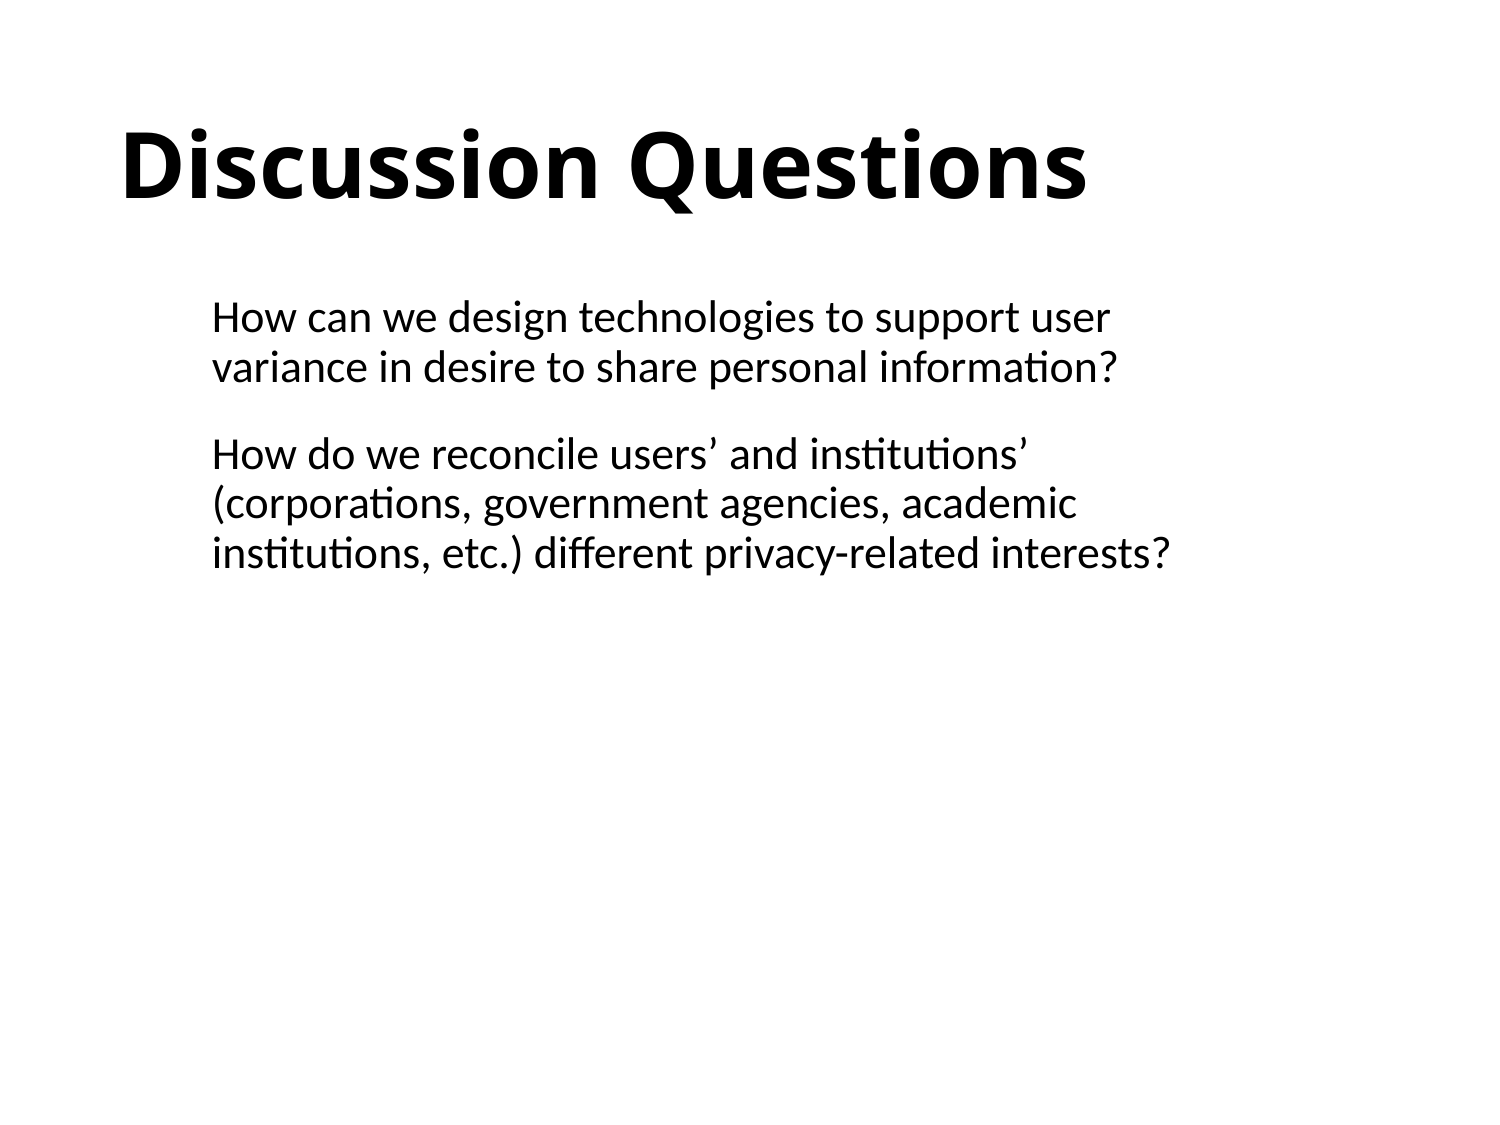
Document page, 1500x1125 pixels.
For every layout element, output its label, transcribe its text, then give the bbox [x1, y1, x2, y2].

list How can we design technologies to support user variance in desire to share personal information? How do we reconcile users’ and institutions’ (corporations, government agencies, academic institutions, etc.) different privacy-related interests? [196, 285, 1217, 1029]
title Discussion Questions [103, 59, 1397, 278]
